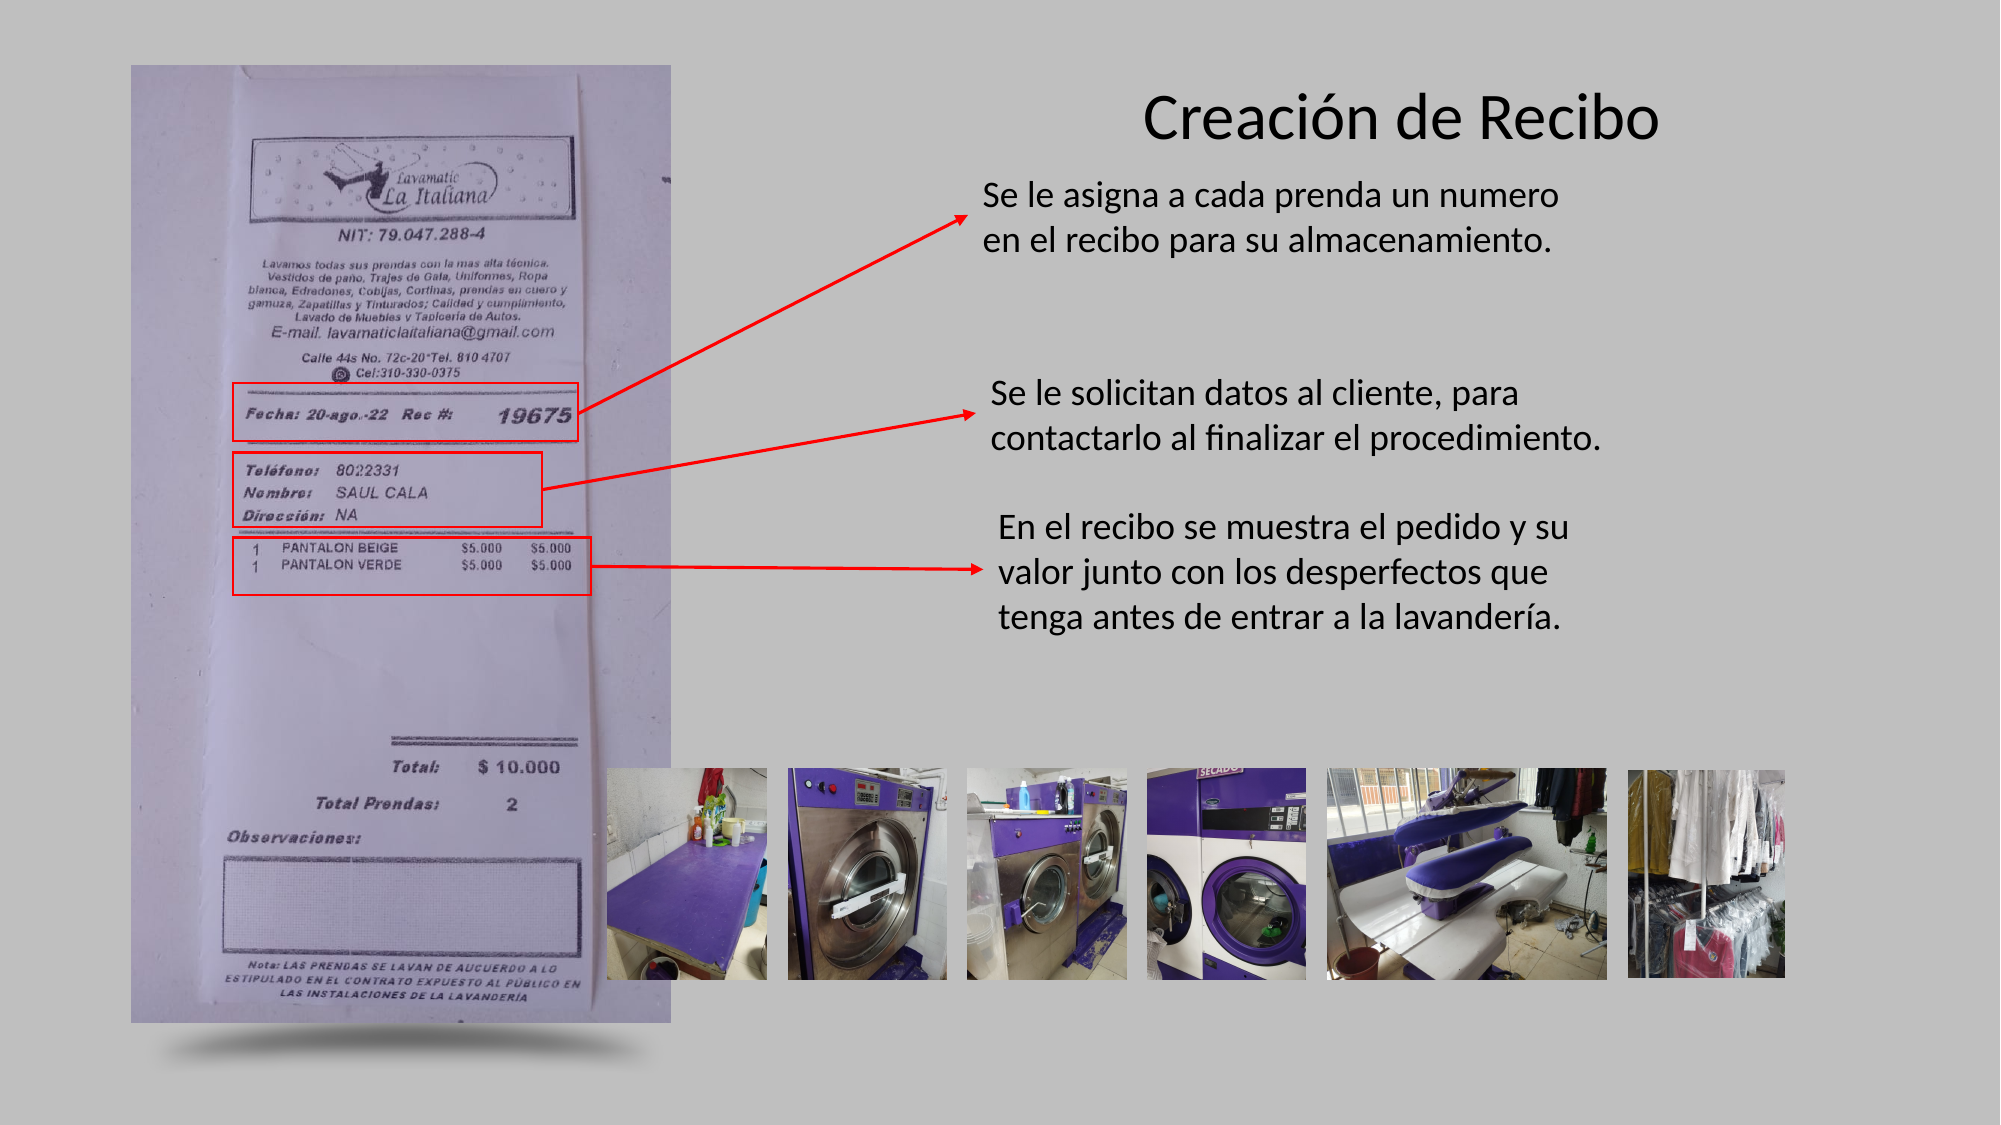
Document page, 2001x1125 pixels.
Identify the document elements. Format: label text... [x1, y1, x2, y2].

text_box Creación de Recibo [1035, 65, 1785, 160]
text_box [578, 215, 968, 413]
picture [967, 768, 1127, 980]
picture [1147, 768, 1306, 980]
text_box En el recibo se muestra el pedido y su valor junto con los desperfectos que tenga antes de entrar a la lavandería. [983, 494, 1633, 645]
text_box Se le solicitan datos al cliente, para contactarlo al finalizar el procedimiento. [975, 360, 1625, 466]
picture [131, 65, 767, 1023]
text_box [542, 413, 976, 490]
text_box Se le asigna a cada prenda un numero en el recibo para su almacenamiento. [967, 162, 1617, 268]
picture [1327, 768, 1607, 980]
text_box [590, 566, 984, 571]
picture [1628, 770, 1785, 978]
picture [788, 768, 947, 980]
